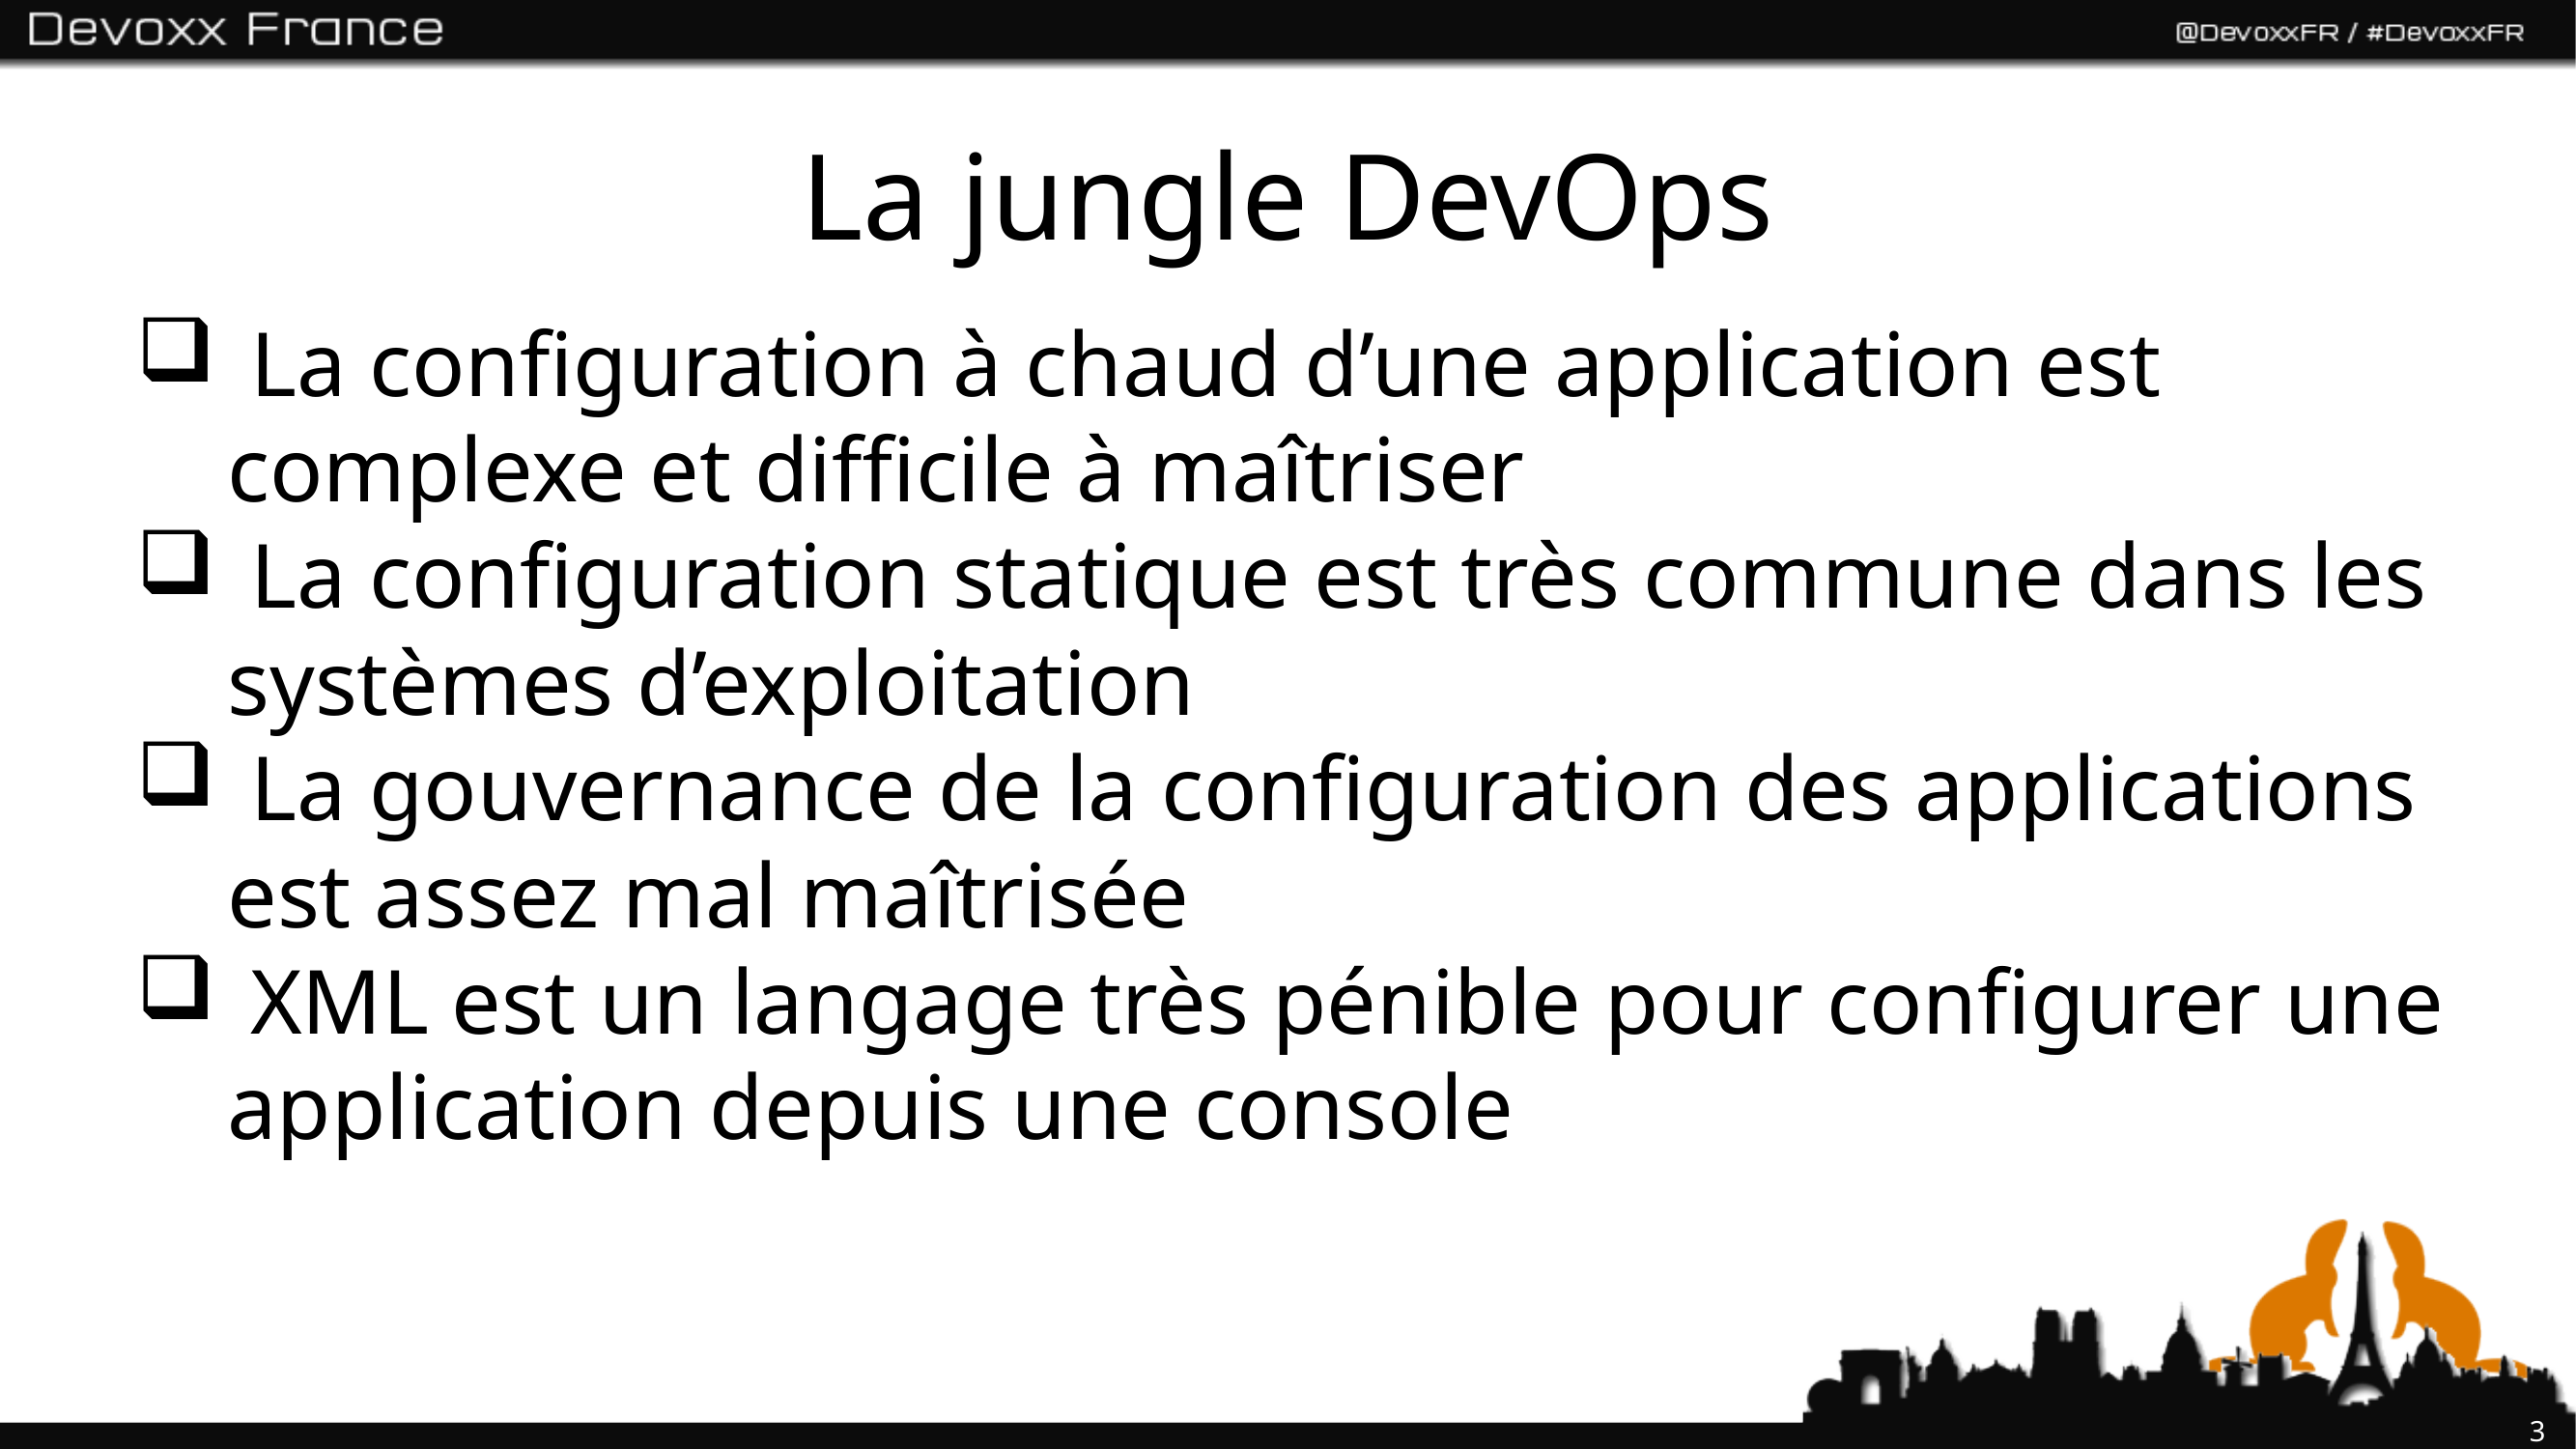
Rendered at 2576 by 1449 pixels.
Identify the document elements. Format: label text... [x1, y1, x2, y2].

subtitle La configuration à chaud d’une application est complexe et difficile à maîtriser La configuration statique est très commune dans les systèmes d’exploitation La gouvernance de la configuration des applications est assez mal maîtrisée XML est un langage très pénible pour configurer une application depuis une console [128, 299, 2532, 1364]
picture [0, 0, 2576, 1449]
slide_number 3 [2514, 1406, 2562, 1449]
text_box La jungle DevOps [128, 85, 2448, 300]
